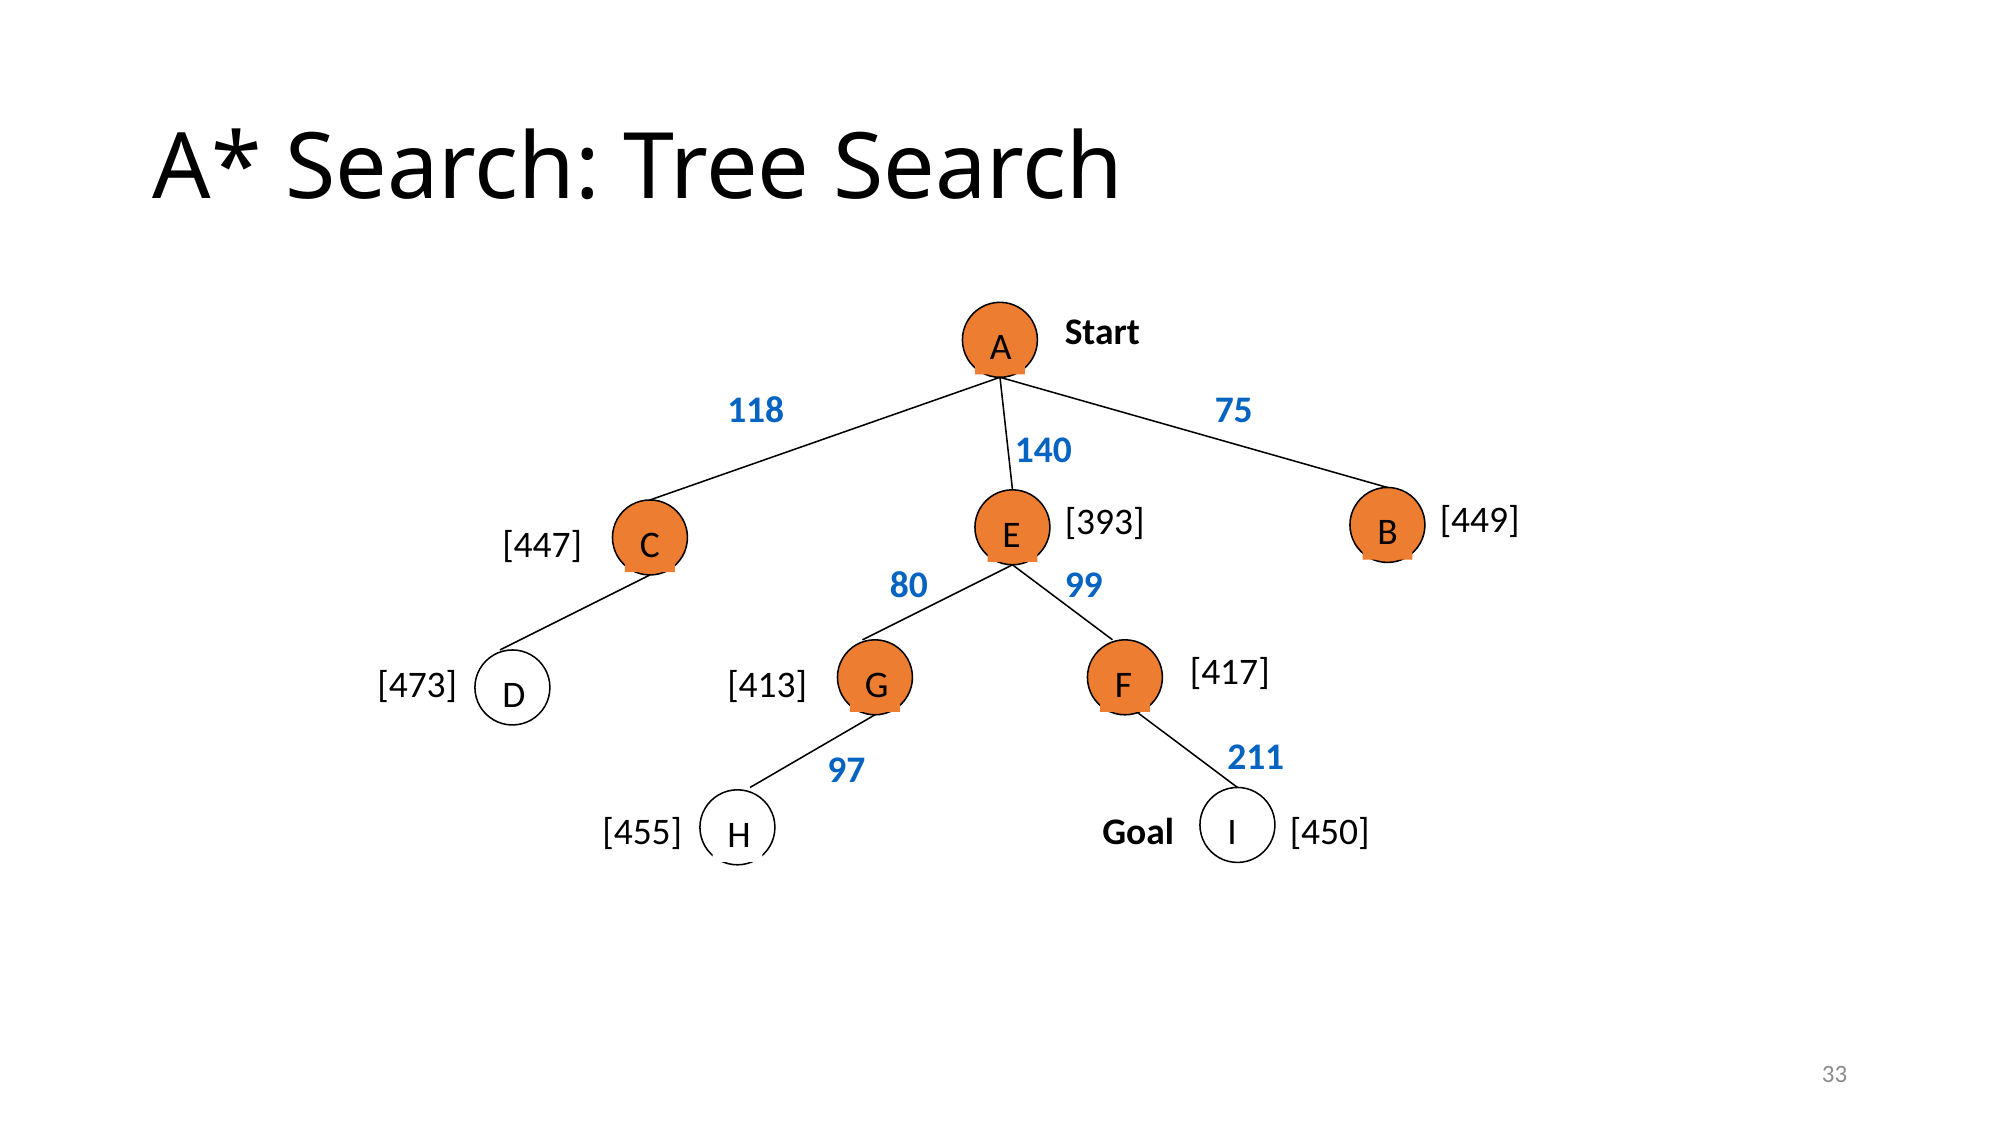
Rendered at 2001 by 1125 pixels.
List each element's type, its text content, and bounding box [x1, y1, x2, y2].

text_box Start [1050, 299, 1250, 360]
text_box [962, 302, 1038, 378]
text_box 211 [1212, 724, 1338, 785]
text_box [837, 639, 913, 715]
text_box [699, 789, 775, 865]
text_box 97 [812, 737, 913, 798]
text_box [455] [587, 799, 699, 860]
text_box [1087, 639, 1163, 715]
text_box [417] [1175, 639, 1300, 700]
text_box 80 [875, 552, 975, 612]
text_box [393] [1050, 489, 1175, 550]
text_box [447] [487, 512, 612, 573]
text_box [1349, 487, 1425, 563]
text_box 118 [712, 377, 838, 438]
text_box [474, 649, 550, 725]
text_box 140 [999, 417, 1125, 477]
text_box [1199, 787, 1275, 863]
slide_number 33 [1412, 1042, 1863, 1103]
title A* Search: Tree Search [137, 59, 1863, 278]
text_box 75 [1200, 377, 1300, 438]
text_box [473] [362, 652, 474, 712]
text_box [413] [712, 652, 837, 712]
text_box Goal [1087, 799, 1199, 860]
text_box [974, 489, 1050, 565]
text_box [612, 499, 688, 575]
text_box [449] [1425, 487, 1550, 548]
text_box 99 [1050, 552, 1150, 612]
text_box [450] [1275, 799, 1400, 860]
